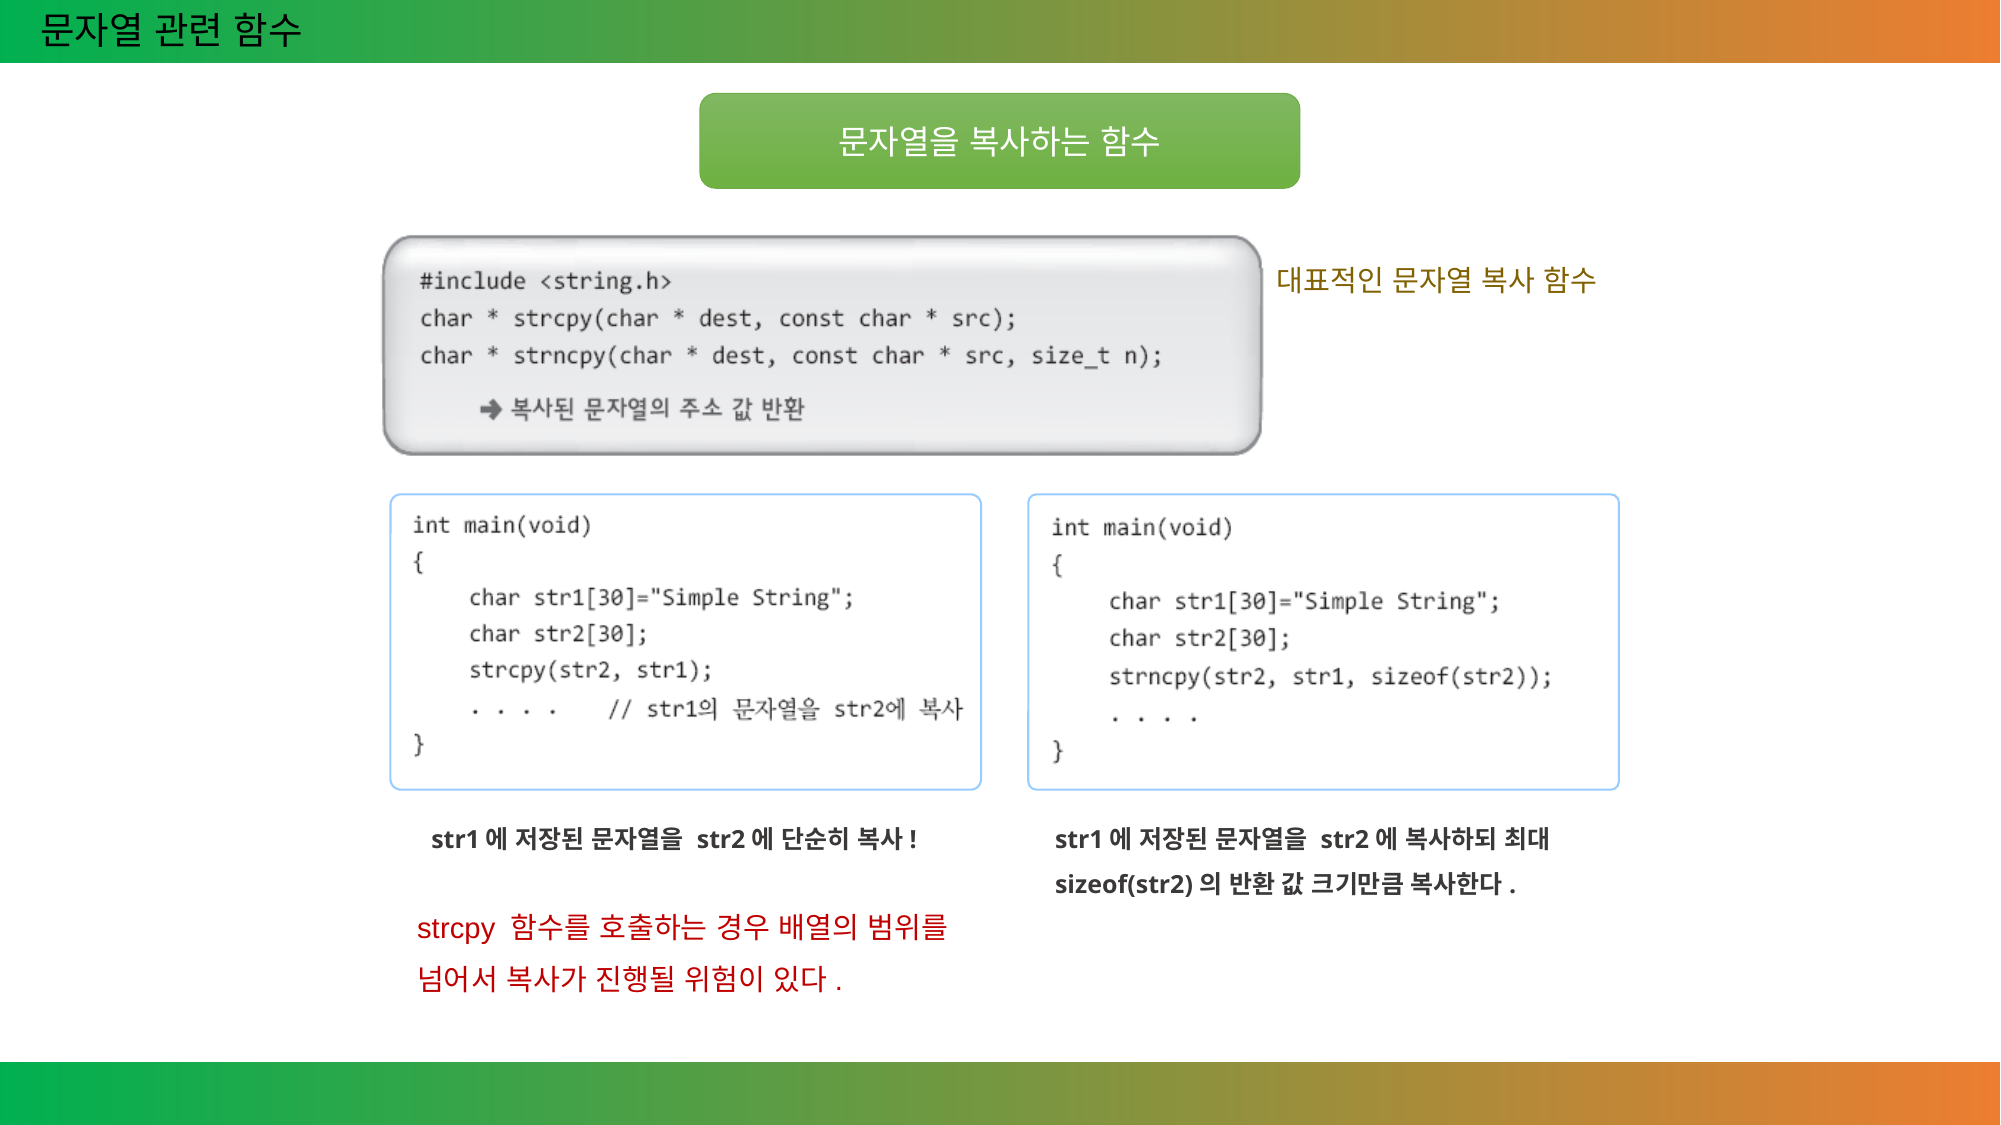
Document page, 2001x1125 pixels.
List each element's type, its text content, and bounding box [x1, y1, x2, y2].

text_box [389, 493, 983, 791]
text_box str1에 저장된 문자열을 str2에 복사하되 최대 sizeof(str2)의 반환 값 크기만큼 복사한다. [1040, 801, 1608, 907]
text_box [1027, 493, 1620, 791]
text_box 문자열을 복사하는 함수 [699, 92, 1301, 189]
text_box str1에 저장된 문자열을 str2에 단순히 복사! [390, 801, 958, 862]
picture [1040, 500, 1560, 776]
picture [378, 225, 1265, 459]
text_box 문자열 관련 함수 [25, 0, 318, 60]
picture [402, 504, 970, 766]
text_box 대표적인 문자열 복사 함수 [1265, 236, 1613, 305]
text_box strcpy 함수를 호출하는 경우 배열의 범위를 넘어서 복사가 진행될 위험이 있다. [402, 884, 993, 1004]
